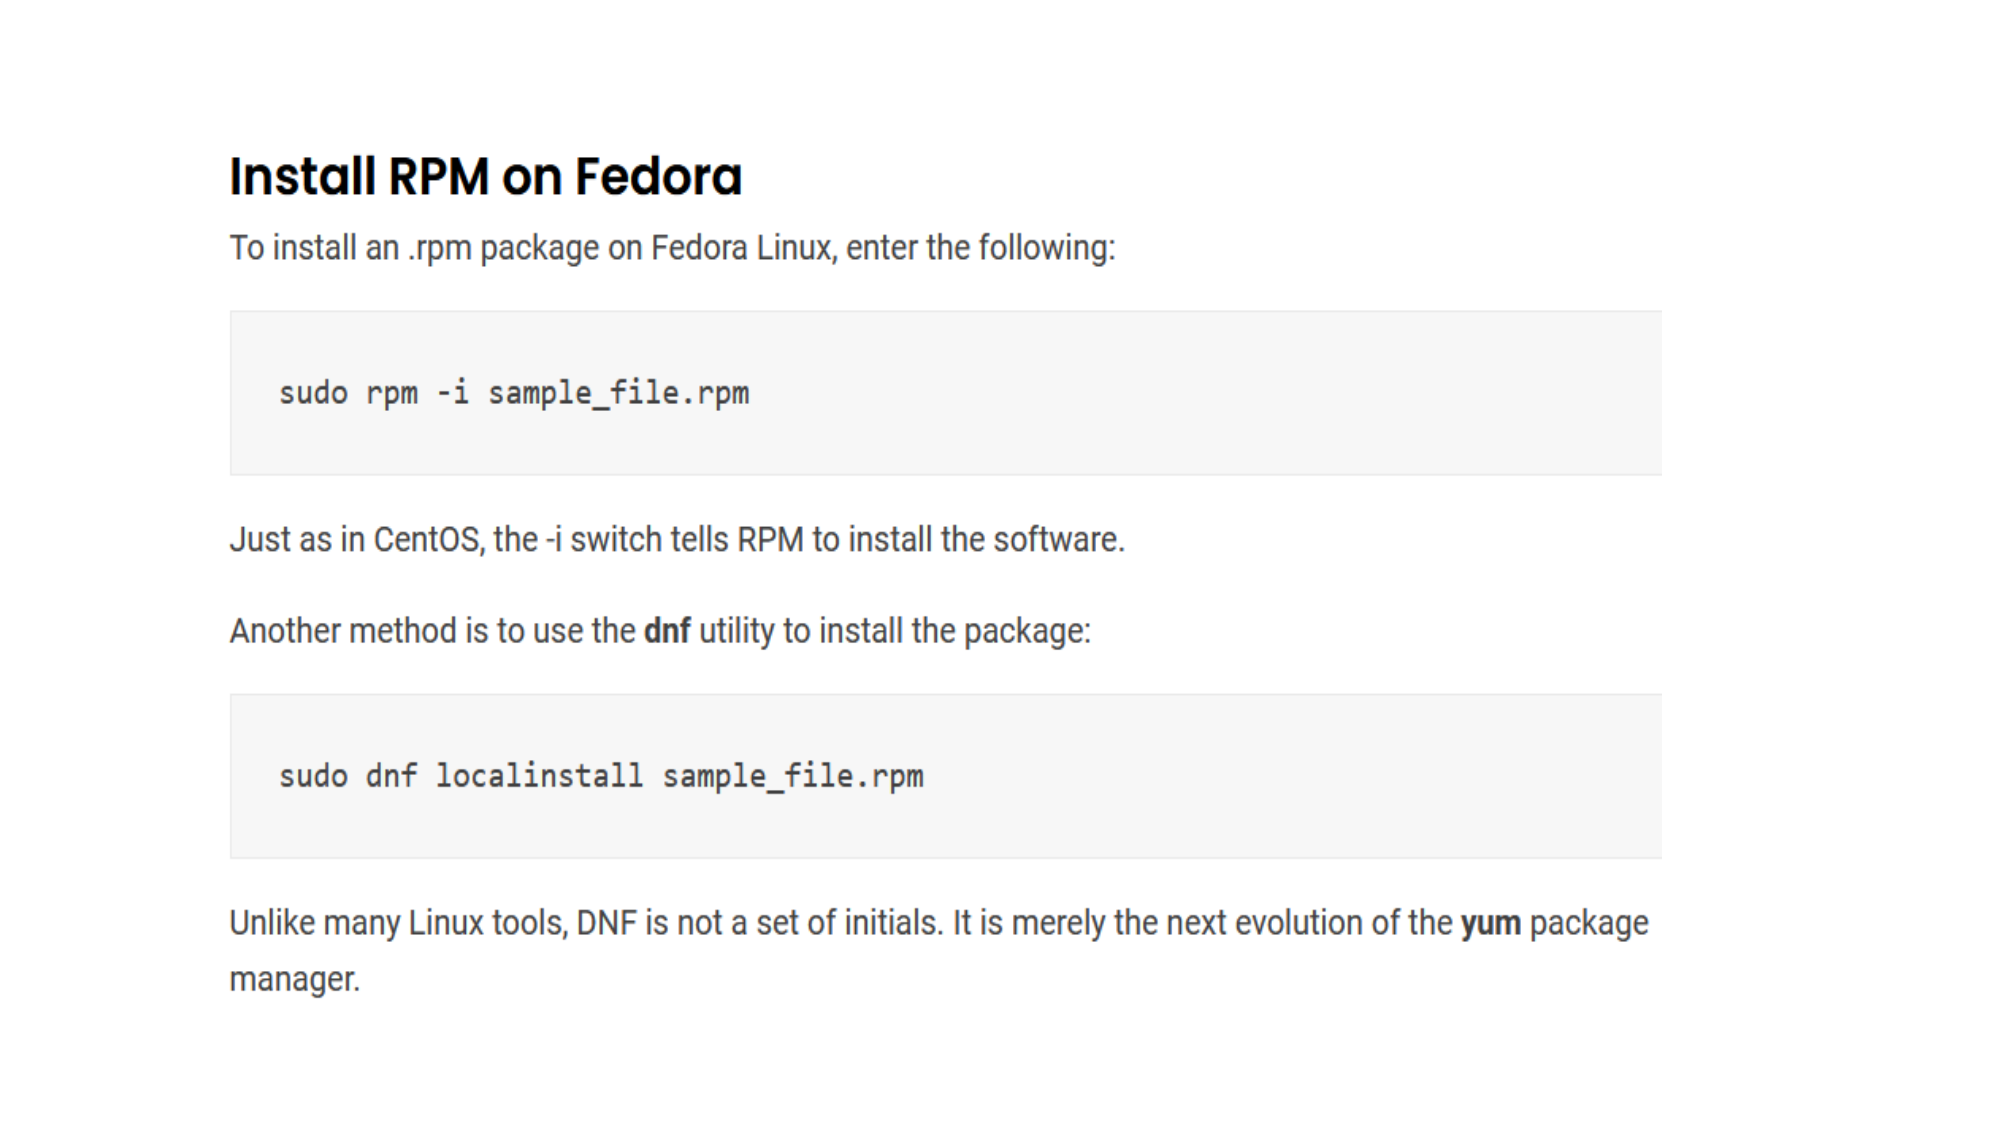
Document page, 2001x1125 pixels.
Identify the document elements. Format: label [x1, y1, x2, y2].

list [205, 142, 1662, 1014]
